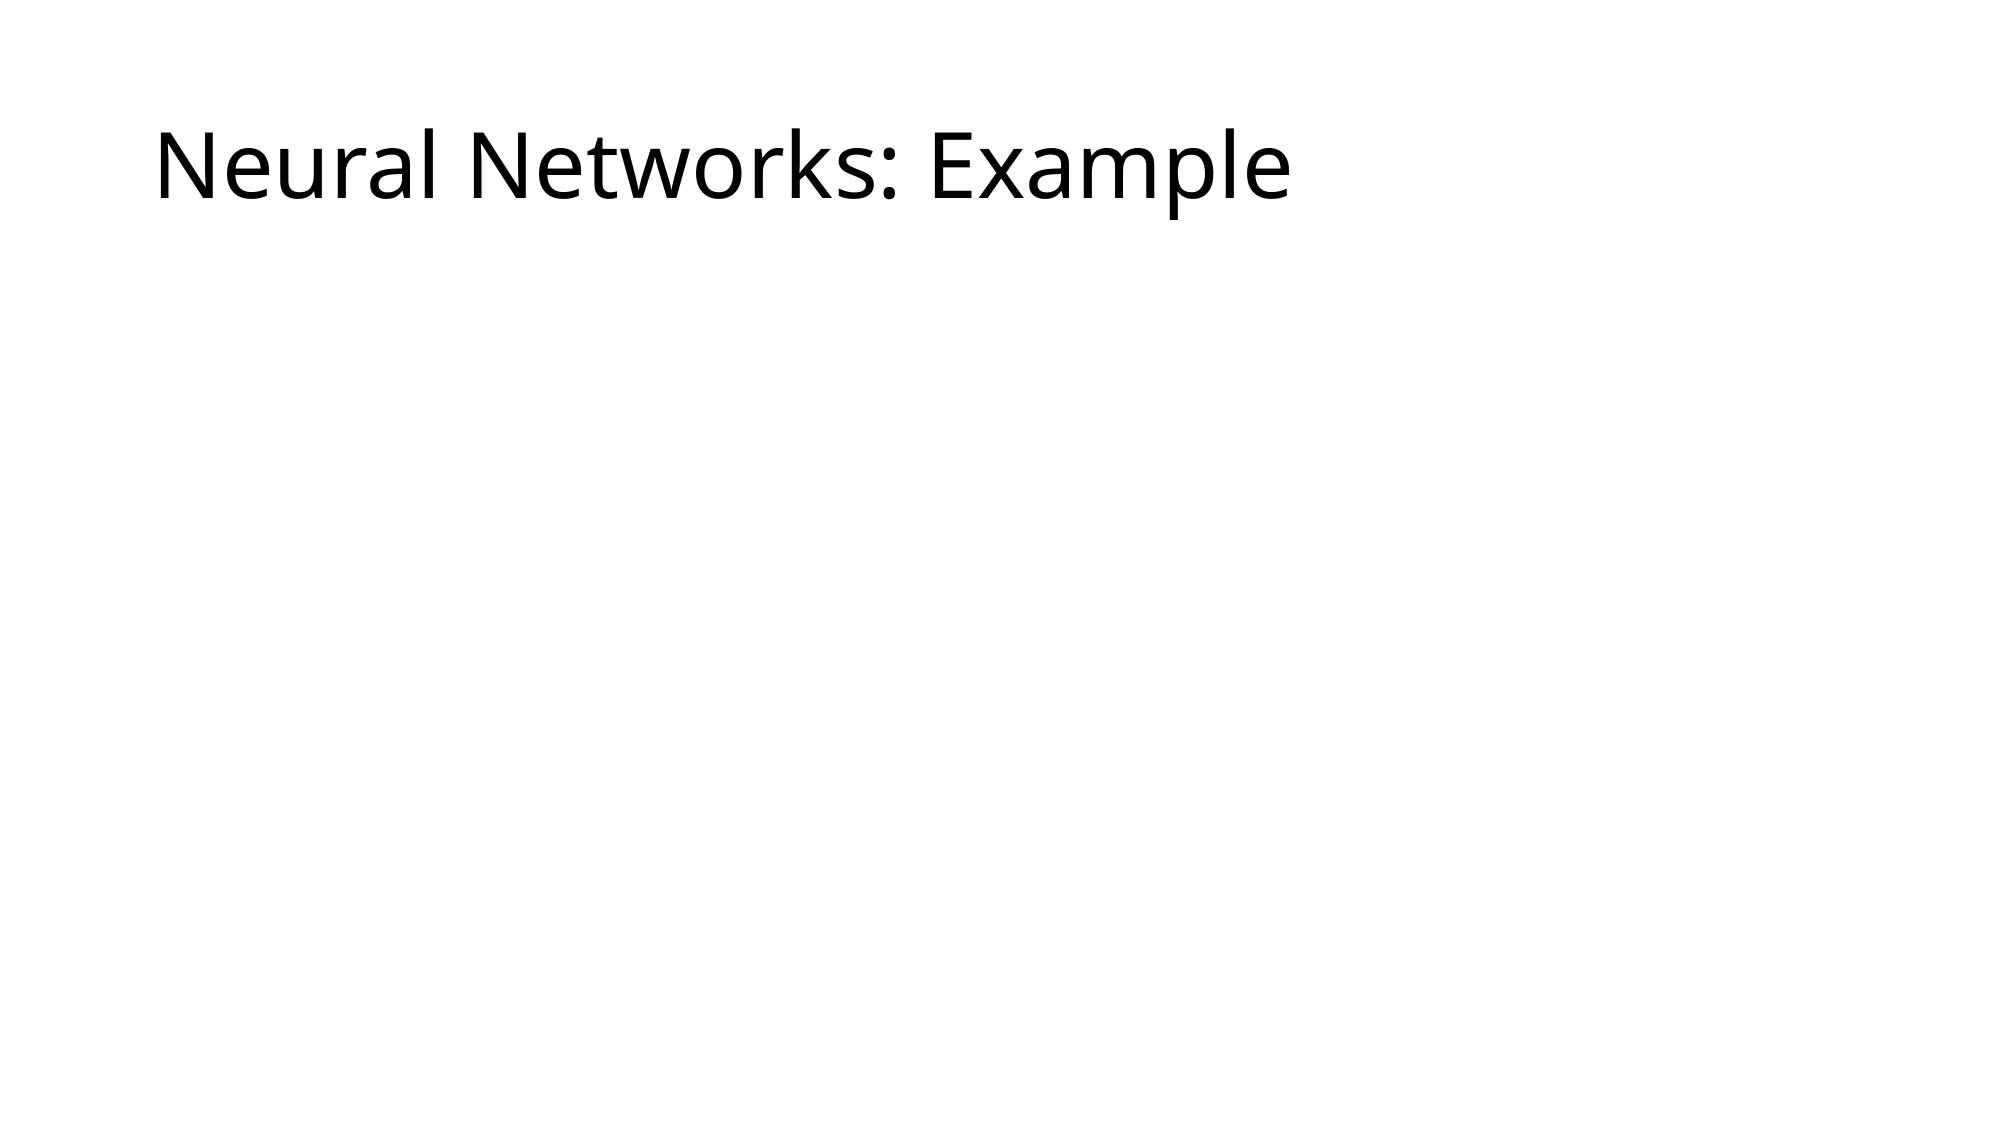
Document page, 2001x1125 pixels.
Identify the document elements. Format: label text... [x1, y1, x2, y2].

title Neural Networks: Example [137, 59, 1863, 278]
